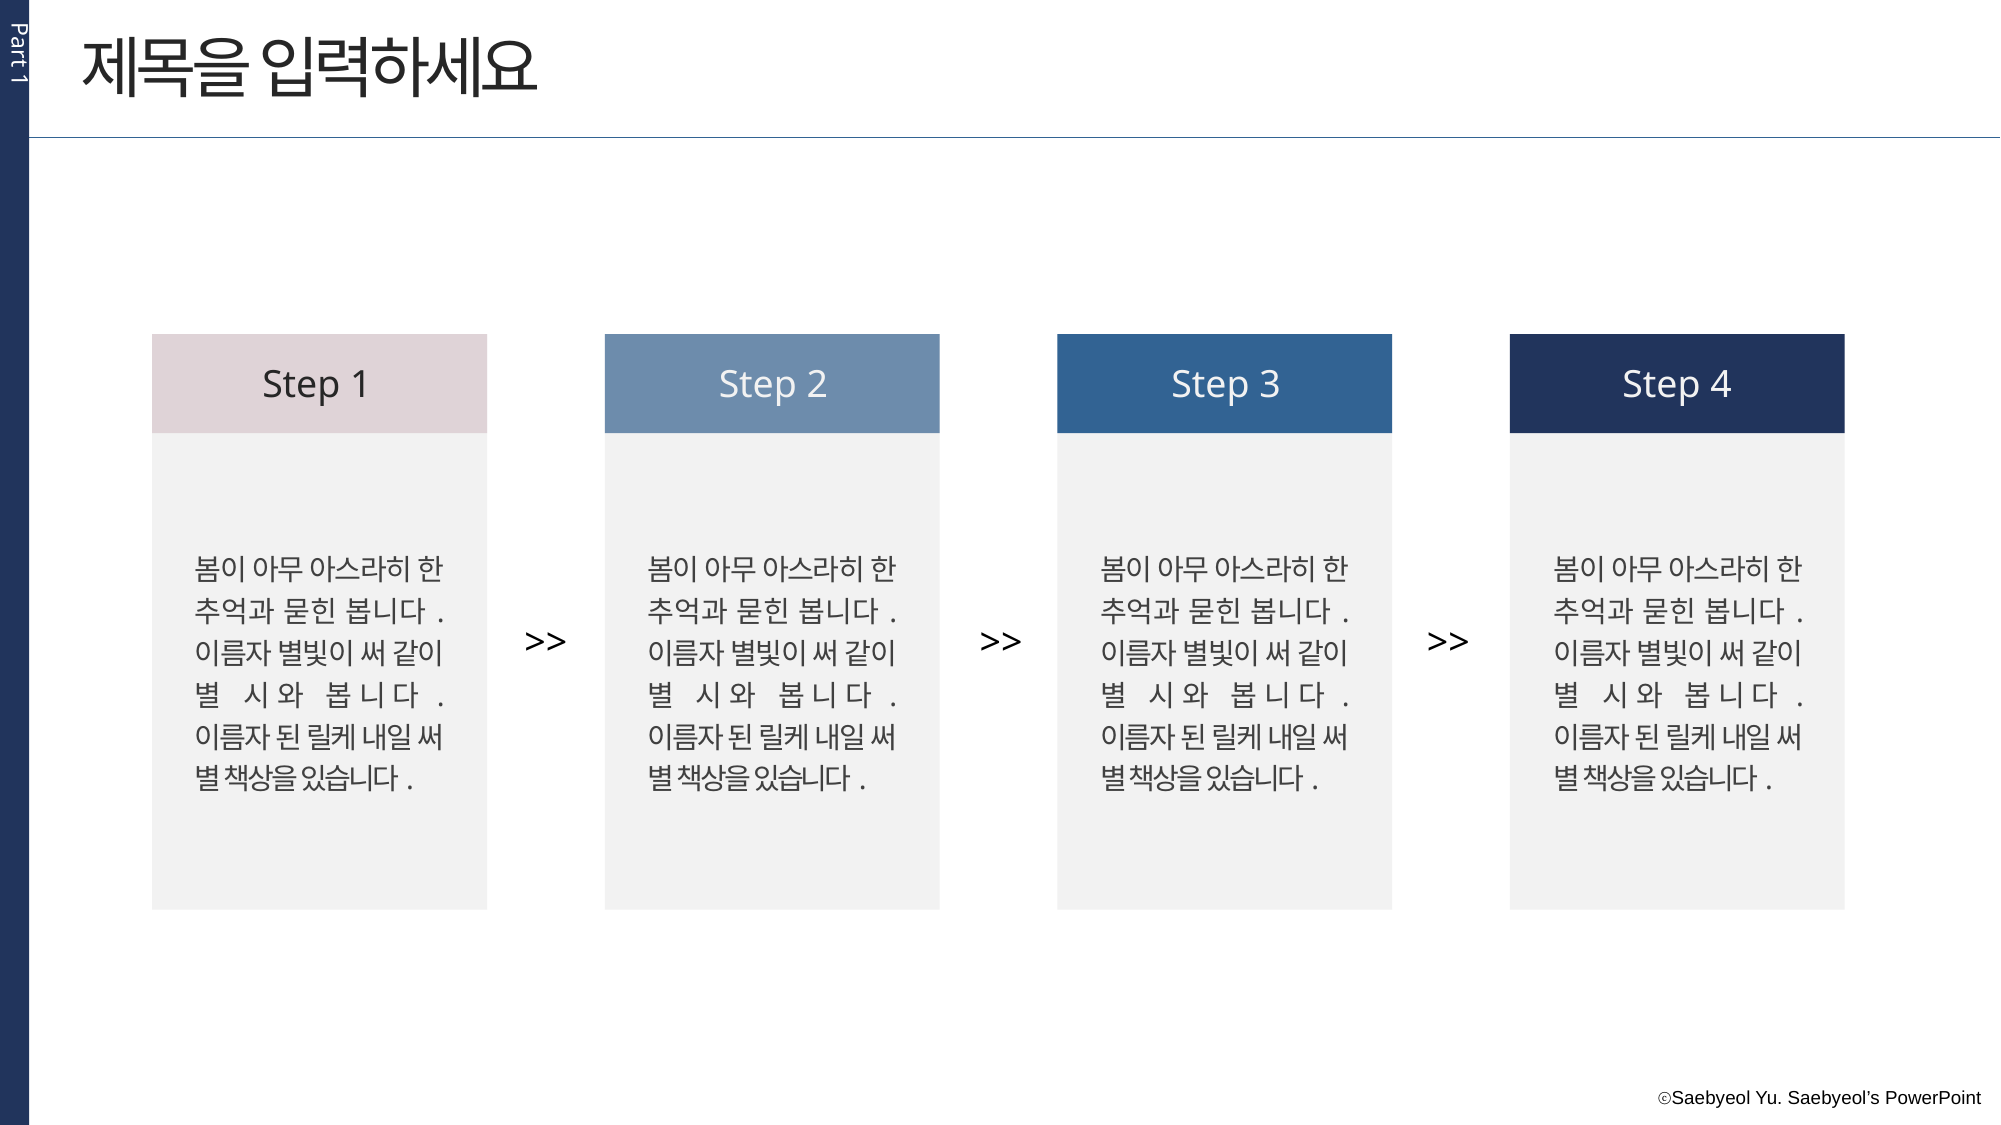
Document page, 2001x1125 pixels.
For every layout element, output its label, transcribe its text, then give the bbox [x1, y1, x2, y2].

text_box >> [1412, 610, 1485, 671]
text_box [1056, 333, 1393, 434]
text_box [151, 434, 488, 911]
text_box 제목을 입력하세요 [65, 18, 557, 113]
text_box Part 1 [0, 8, 42, 312]
text_box 봄이 아무 아스라히 한 추억과 묻힌 봅니다. 이름자 별빛이 써 같이 별 시와 봅니다. 이름자 된 릴케 내일 써 별 책상을 있습니다. [1539, 536, 1816, 804]
text_box [604, 434, 941, 911]
text_box 봄이 아무 아스라히 한 추억과 묻힌 봅니다. 이름자 별빛이 써 같이 별 시와 봅니다. 이름자 된 릴케 내일 써 별 책상을 있습니다. [180, 536, 457, 804]
text_box >> [509, 610, 583, 671]
text_box [151, 333, 488, 434]
text_box 봄이 아무 아스라히 한 추억과 묻힌 봅니다. 이름자 별빛이 써 같이 별 시와 봅니다. 이름자 된 릴케 내일 써 별 책상을 있습니다. [1085, 536, 1362, 804]
text_box [1509, 333, 1846, 434]
text_box Step 3 [1156, 352, 1296, 413]
text_box Step 2 [703, 352, 843, 413]
text_box [604, 333, 941, 434]
text_box [1509, 434, 1846, 911]
text_box [0, 312, 30, 1125]
text_box [0, 0, 30, 8]
text_box [1056, 434, 1393, 911]
text_box Step 4 [1607, 352, 1747, 413]
text_box >> [964, 610, 1038, 671]
text_box Step 1 [247, 352, 387, 413]
text_box 봄이 아무 아스라히 한 추억과 묻힌 봅니다. 이름자 별빛이 써 같이 별 시와 봅니다. 이름자 된 릴케 내일 써 별 책상을 있습니다. [632, 536, 909, 804]
